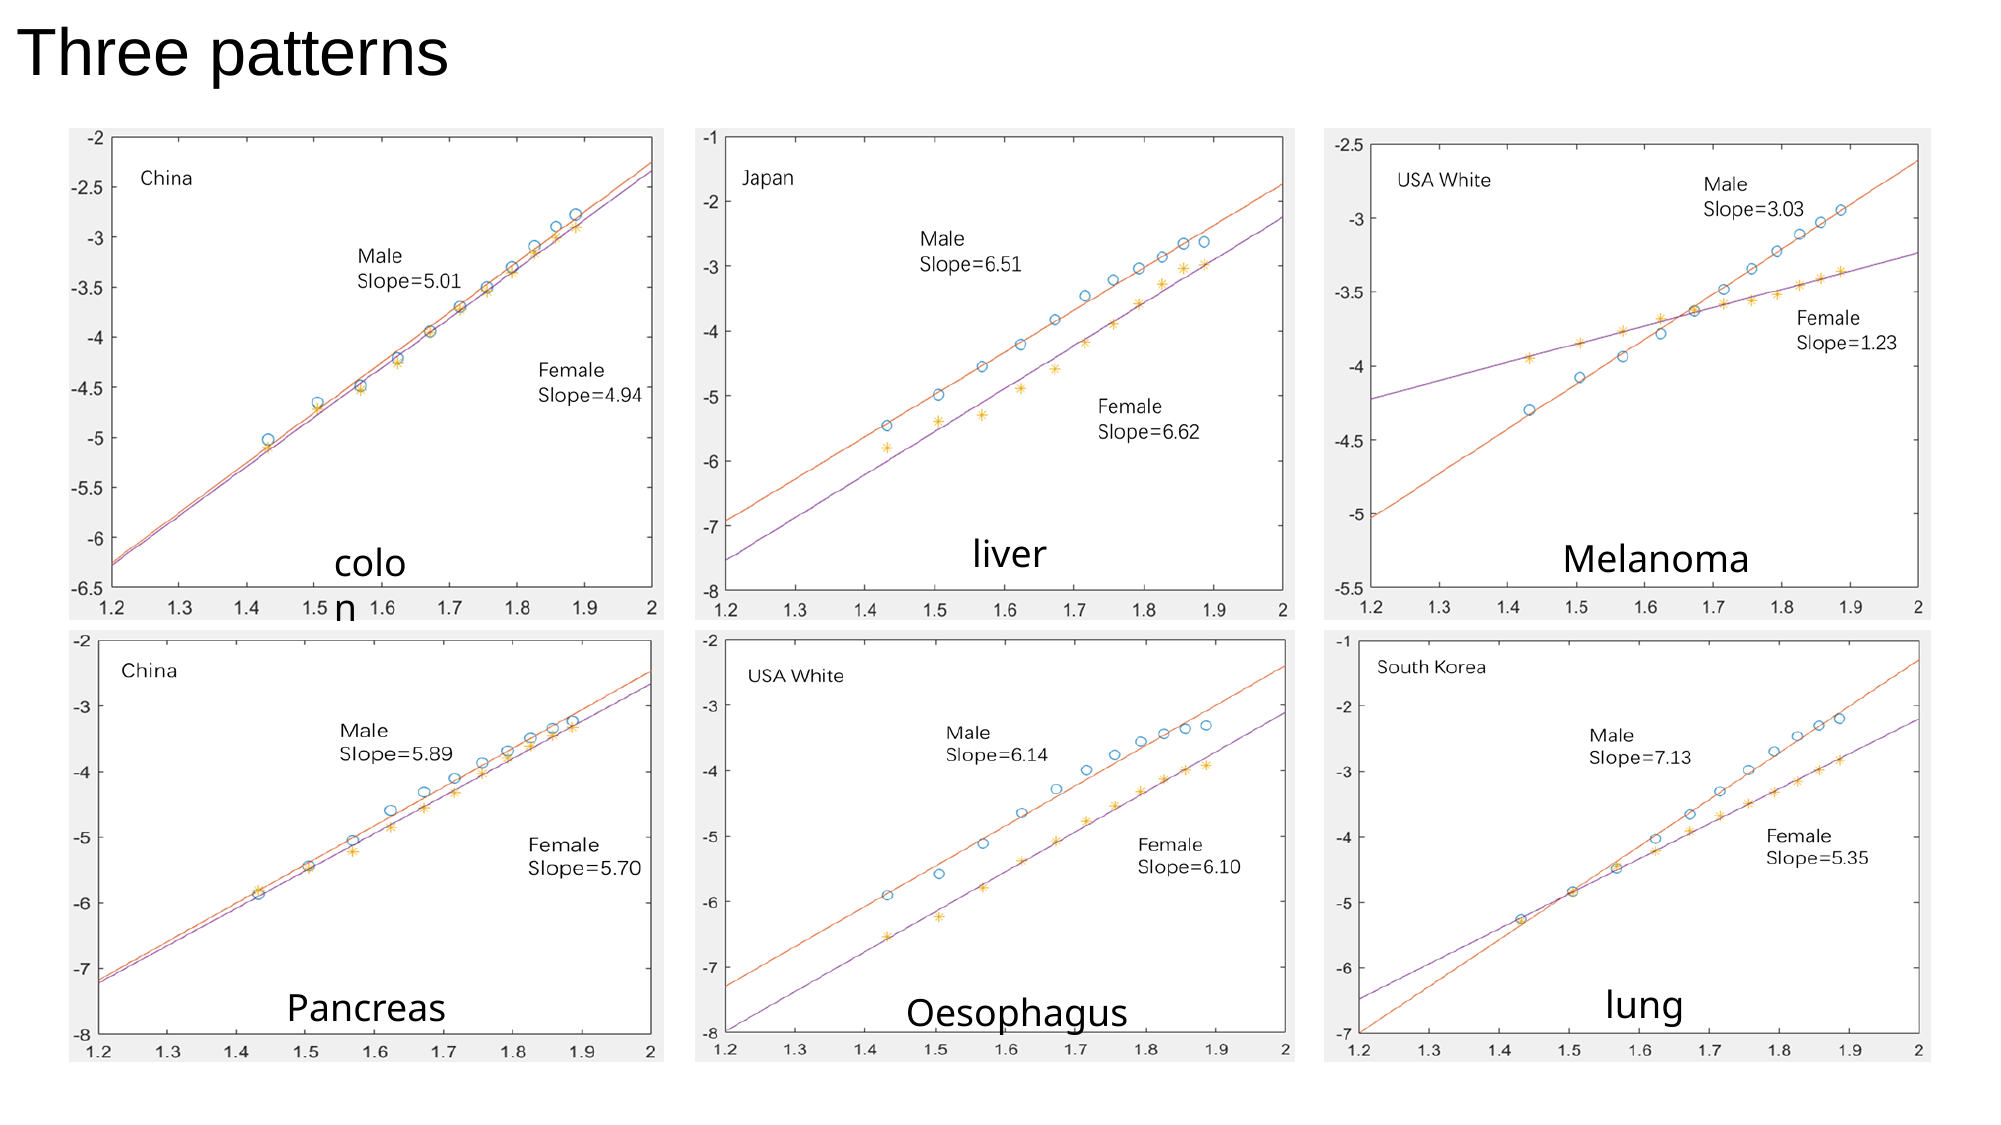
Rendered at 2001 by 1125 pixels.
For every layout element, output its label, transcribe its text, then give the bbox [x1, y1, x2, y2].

text_box Three patterns [2, 1, 1431, 97]
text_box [69, 128, 1931, 1062]
